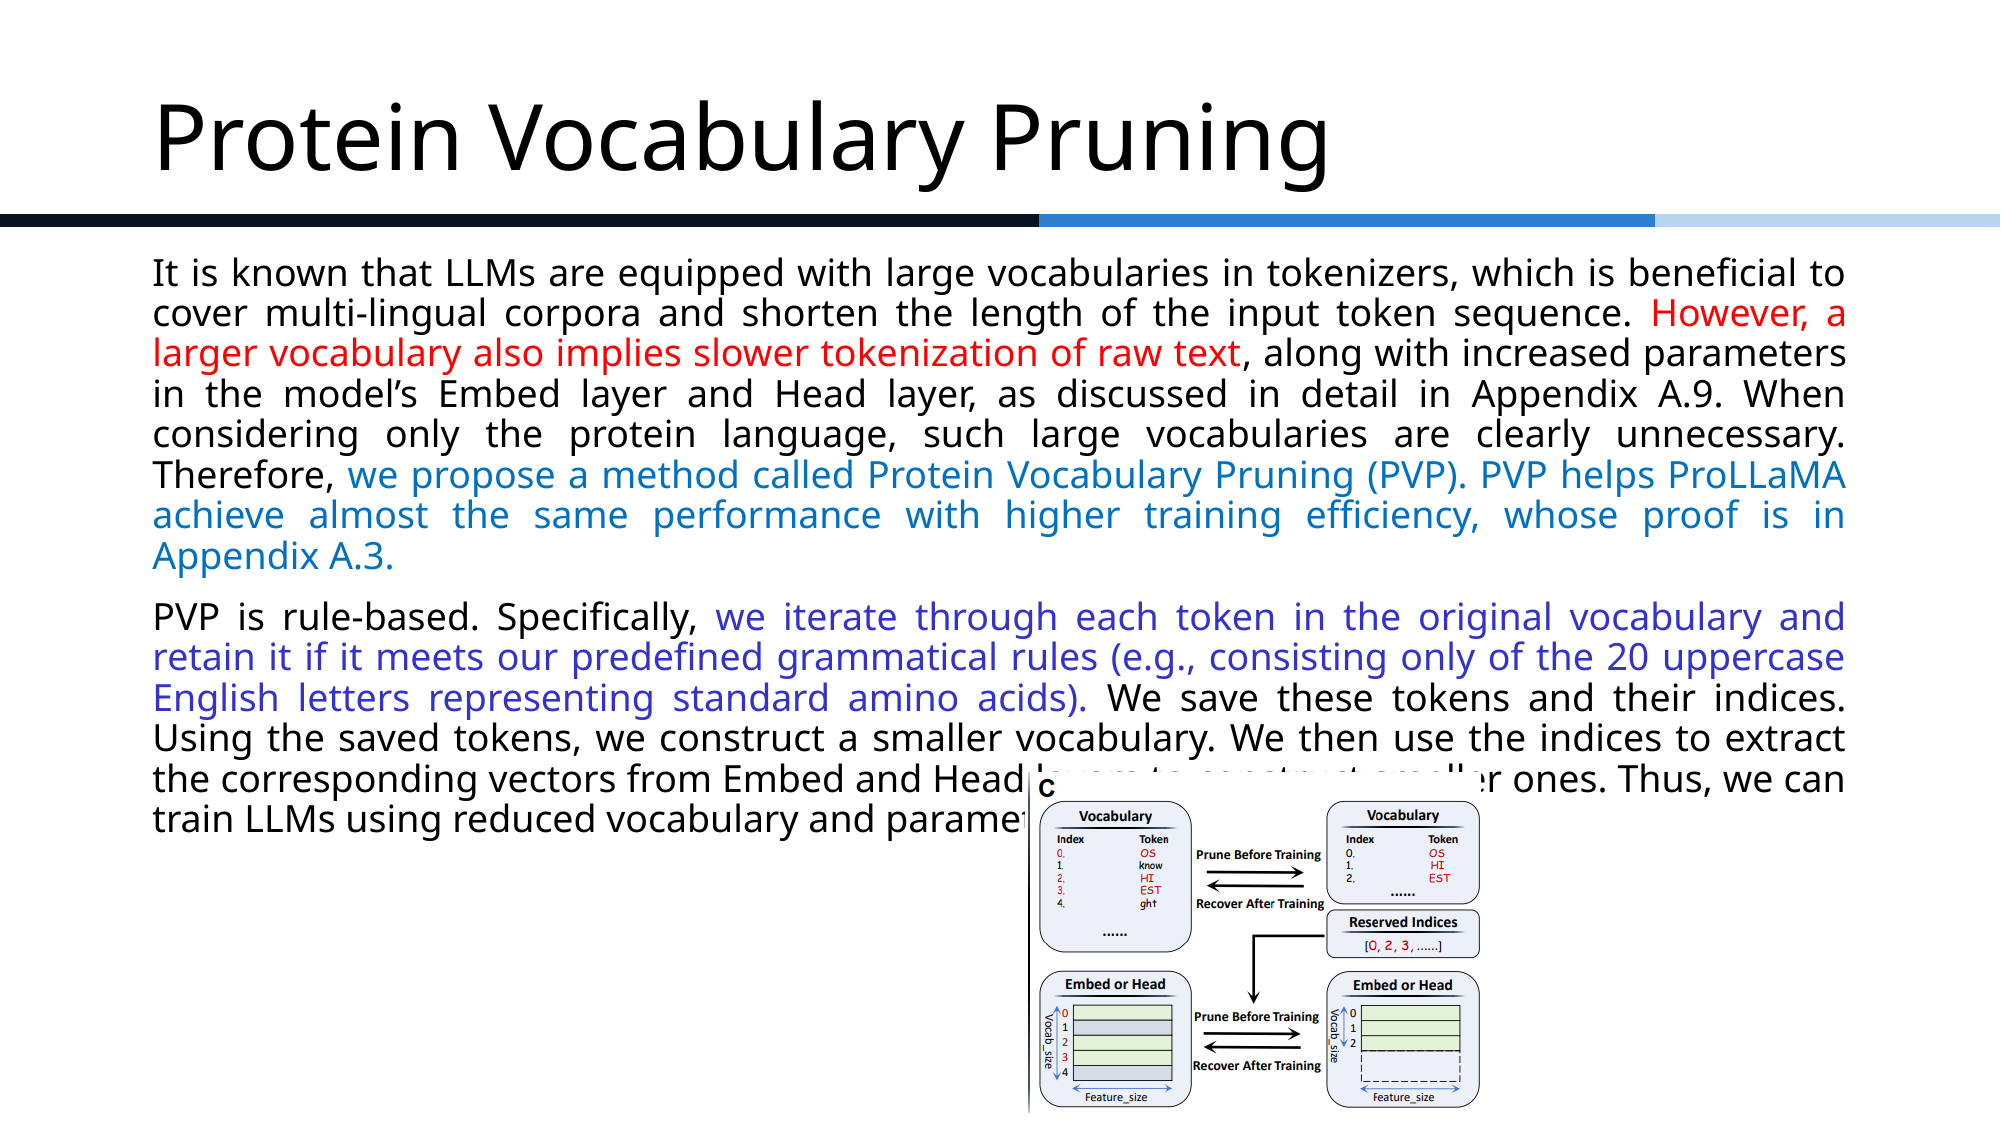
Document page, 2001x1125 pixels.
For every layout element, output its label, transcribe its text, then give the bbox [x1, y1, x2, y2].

list It is known that LLMs are equipped with large vocabularies in tokenizers, which is beneficial to cover multi-lingual corpora and shorten the length of the input token sequence. However, a larger vocabulary also implies slower tokenization of raw text, along with increased parameters in the model’s Embed layer and Head layer, as discussed in detail in Appendix A.9. When considering only the protein language, such large vocabularies are clearly unnecessary. Therefore, we propose a method called Protein Vocabulary Pruning (PVP). PVP helps ProLLaMA achieve almost the same performance with higher training efficiency, whose proof is in Appendix A.3. PVP is rule-based. Specifically, we iterate through each token in the original vocabulary and retain it if it meets our predefined grammatical rules (e.g., consisting only of the 20 uppercase English letters representing standard amino acids). We save these tokens and their indices. Using the saved tokens, we construct a smaller vocabulary. We then use the indices to extract the corresponding vectors from Embed and Head layers to construct smaller ones. Thus, we can train LLMs using reduced vocabulary and parameters. [137, 246, 1863, 1014]
title Protein Vocabulary Pruning [137, 59, 1863, 221]
picture [1024, 772, 1482, 1113]
